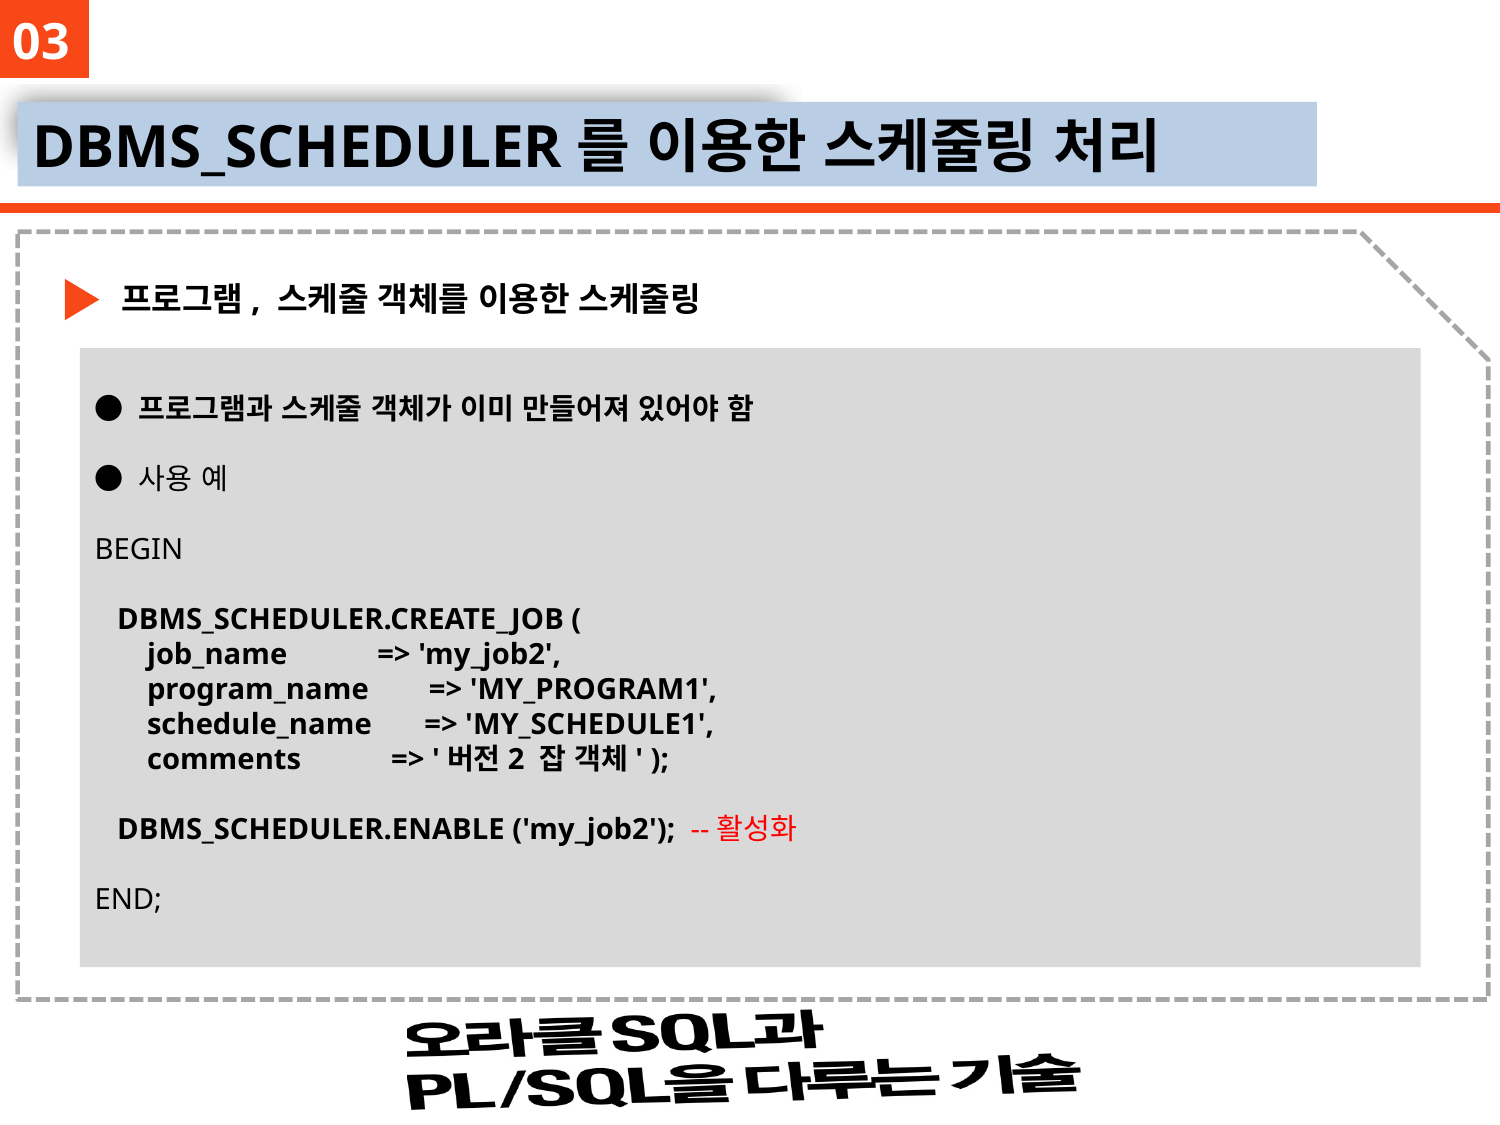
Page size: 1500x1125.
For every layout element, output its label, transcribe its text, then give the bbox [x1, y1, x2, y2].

text_box ● 프로그램과 스케줄 객체가 이미 만들어져 있어야 함 ● 사용 예 BEGIN DBMS_SCHEDULER.CREATE_JOB ( job_name => 'my_job2', program_name => 'MY_PROGRAM1', schedule_name => 'MY_SCHEDULE1', comments => '버전2 잡 객체' ); DBMS_SCHEDULER.ENABLE ('my_job2'); --활성화 END; [79, 348, 1421, 968]
picture [406, 1006, 1081, 1112]
text_box [62, 277, 102, 323]
text_box DBMS_SCHEDULER를 이용한 스케줄링 처리 [17, 101, 1317, 187]
text_box [635, 234, 646, 270]
text_box 03 [0, 2, 101, 78]
text_box [646, 233, 1500, 309]
text_box [15, 229, 1491, 1002]
text_box 프로그램, 스케줄 객체를 이용한 스케줄링 [106, 270, 1495, 326]
